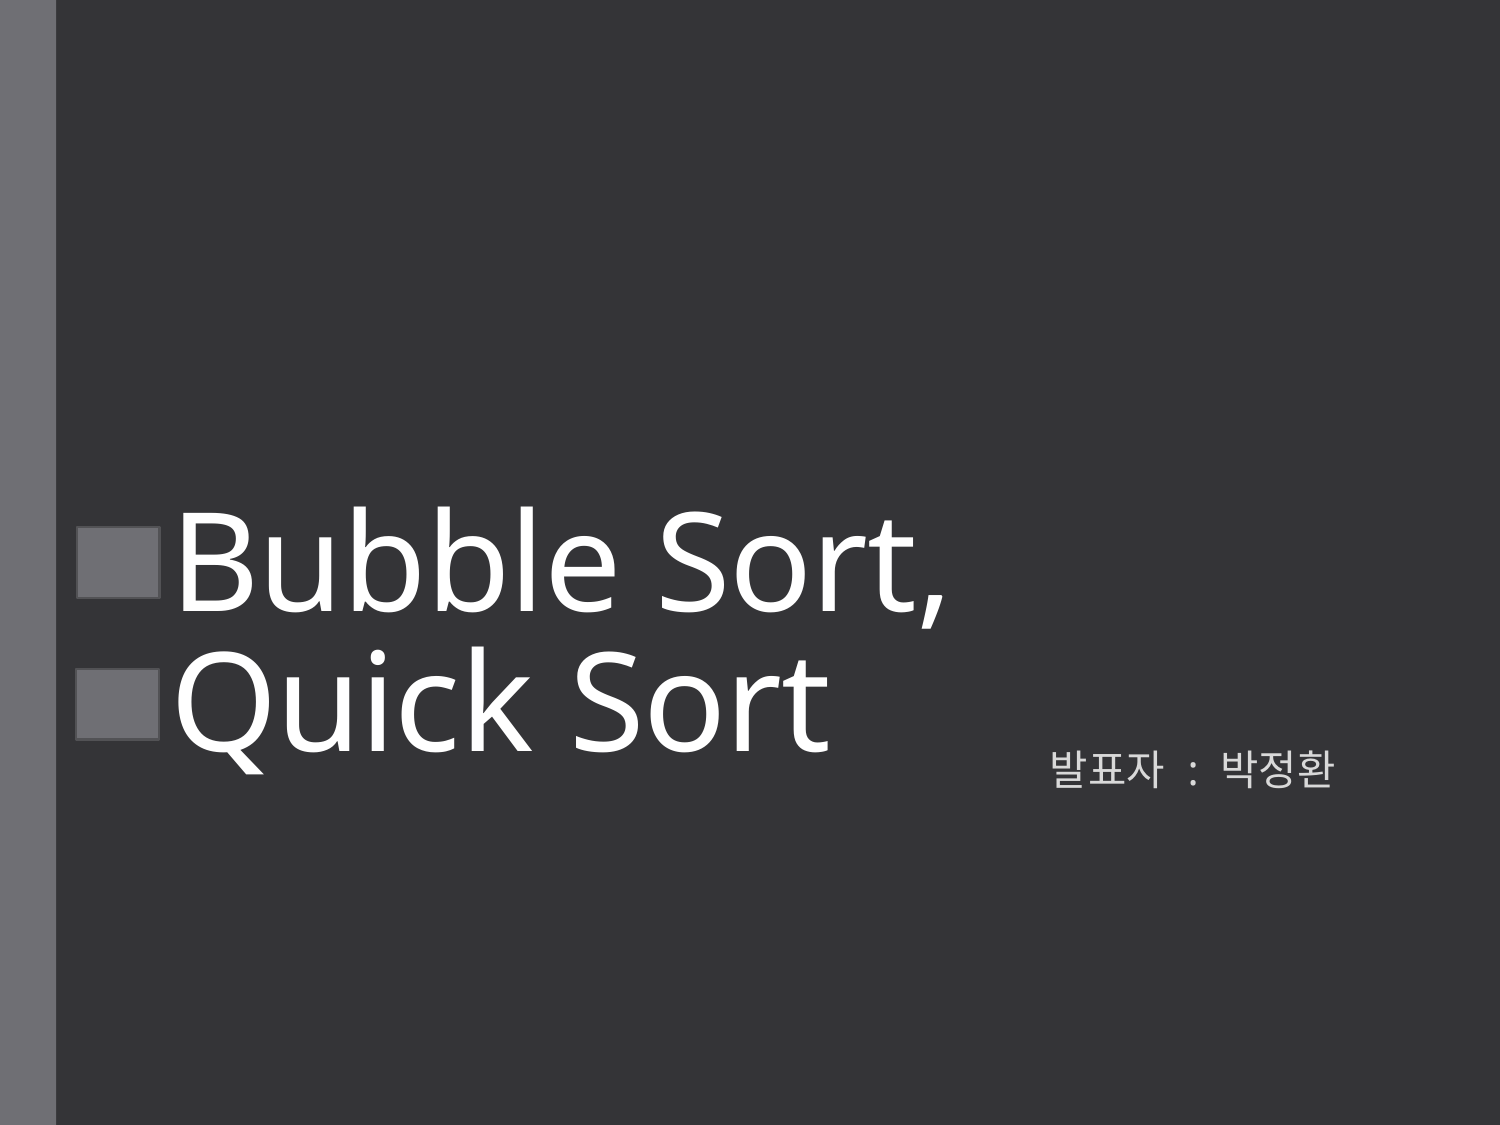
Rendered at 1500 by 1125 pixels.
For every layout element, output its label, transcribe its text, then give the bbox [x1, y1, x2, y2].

title Bubble Sort, Quick Sort [155, 124, 1314, 788]
text_box [75, 668, 160, 741]
subtitle 발표자 : 박정환 [301, 739, 1352, 870]
text_box [76, 526, 161, 599]
